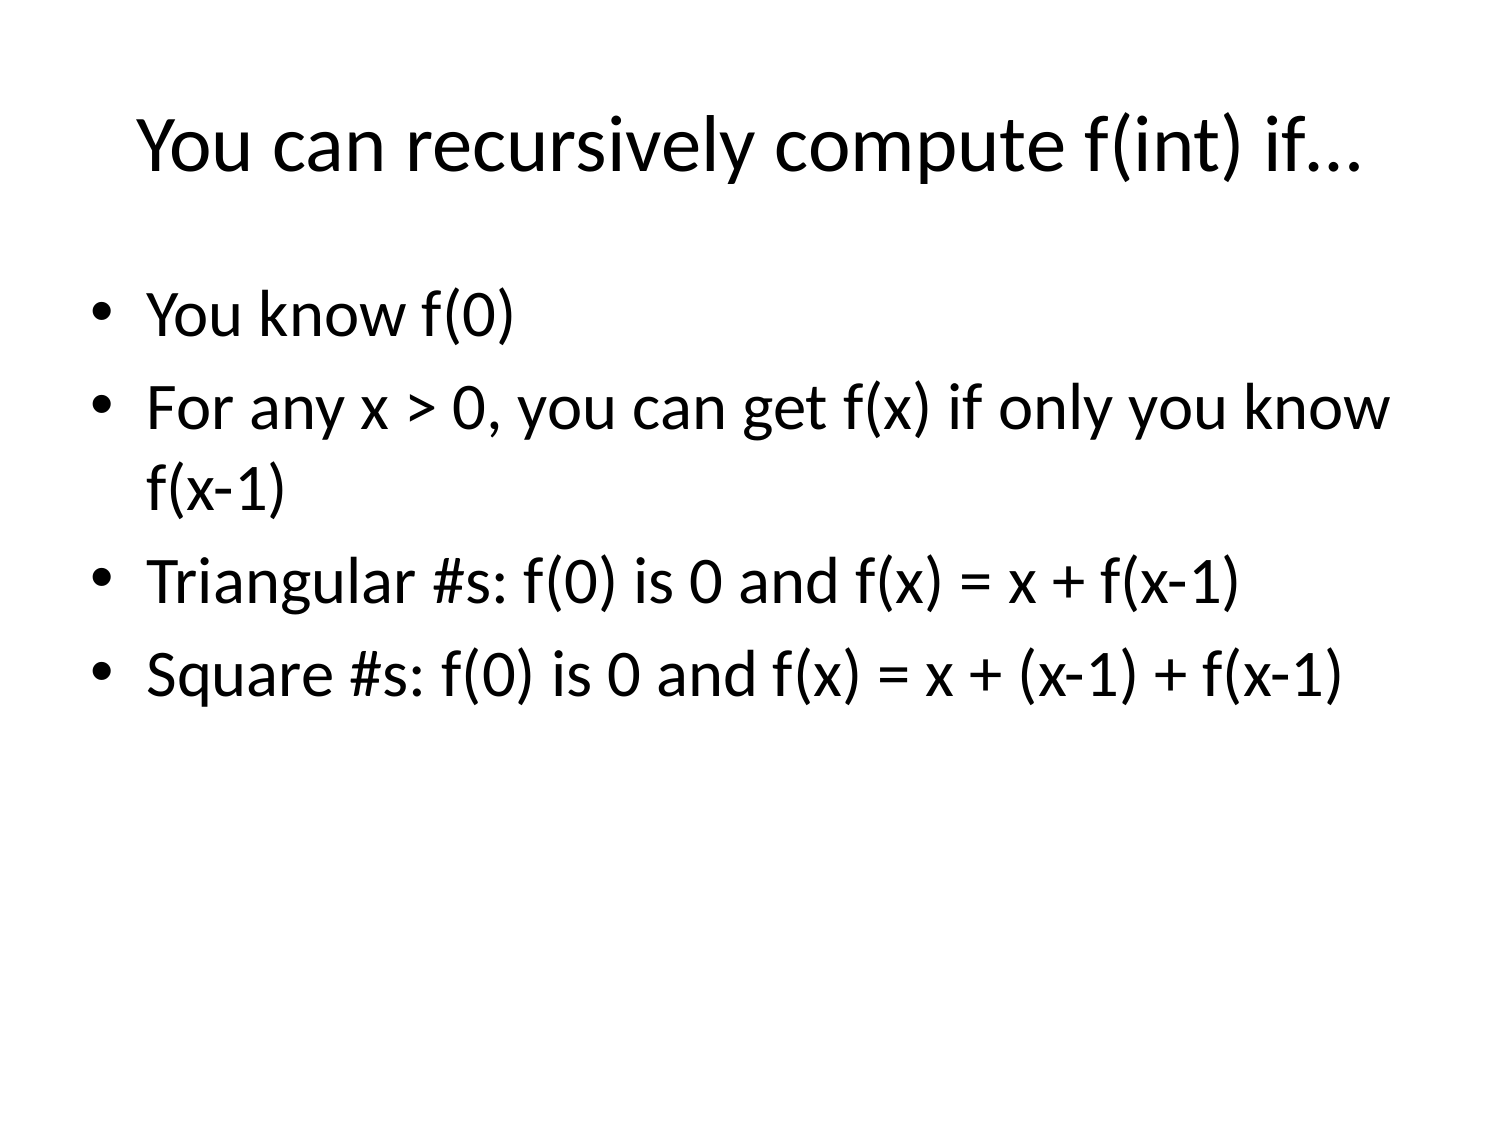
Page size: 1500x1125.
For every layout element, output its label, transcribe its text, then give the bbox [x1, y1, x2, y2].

list You know f(0) For any x > 0, you can get f(x) if only you know f(x-1) Triangular #s: f(0) is 0 and f(x) = x + f(x-1) Square #s: f(0) is 0 and f(x) = x + (x-1) + f(x-1) [75, 262, 1425, 1005]
title You can recursively compute f(int) if… [75, 45, 1425, 233]
